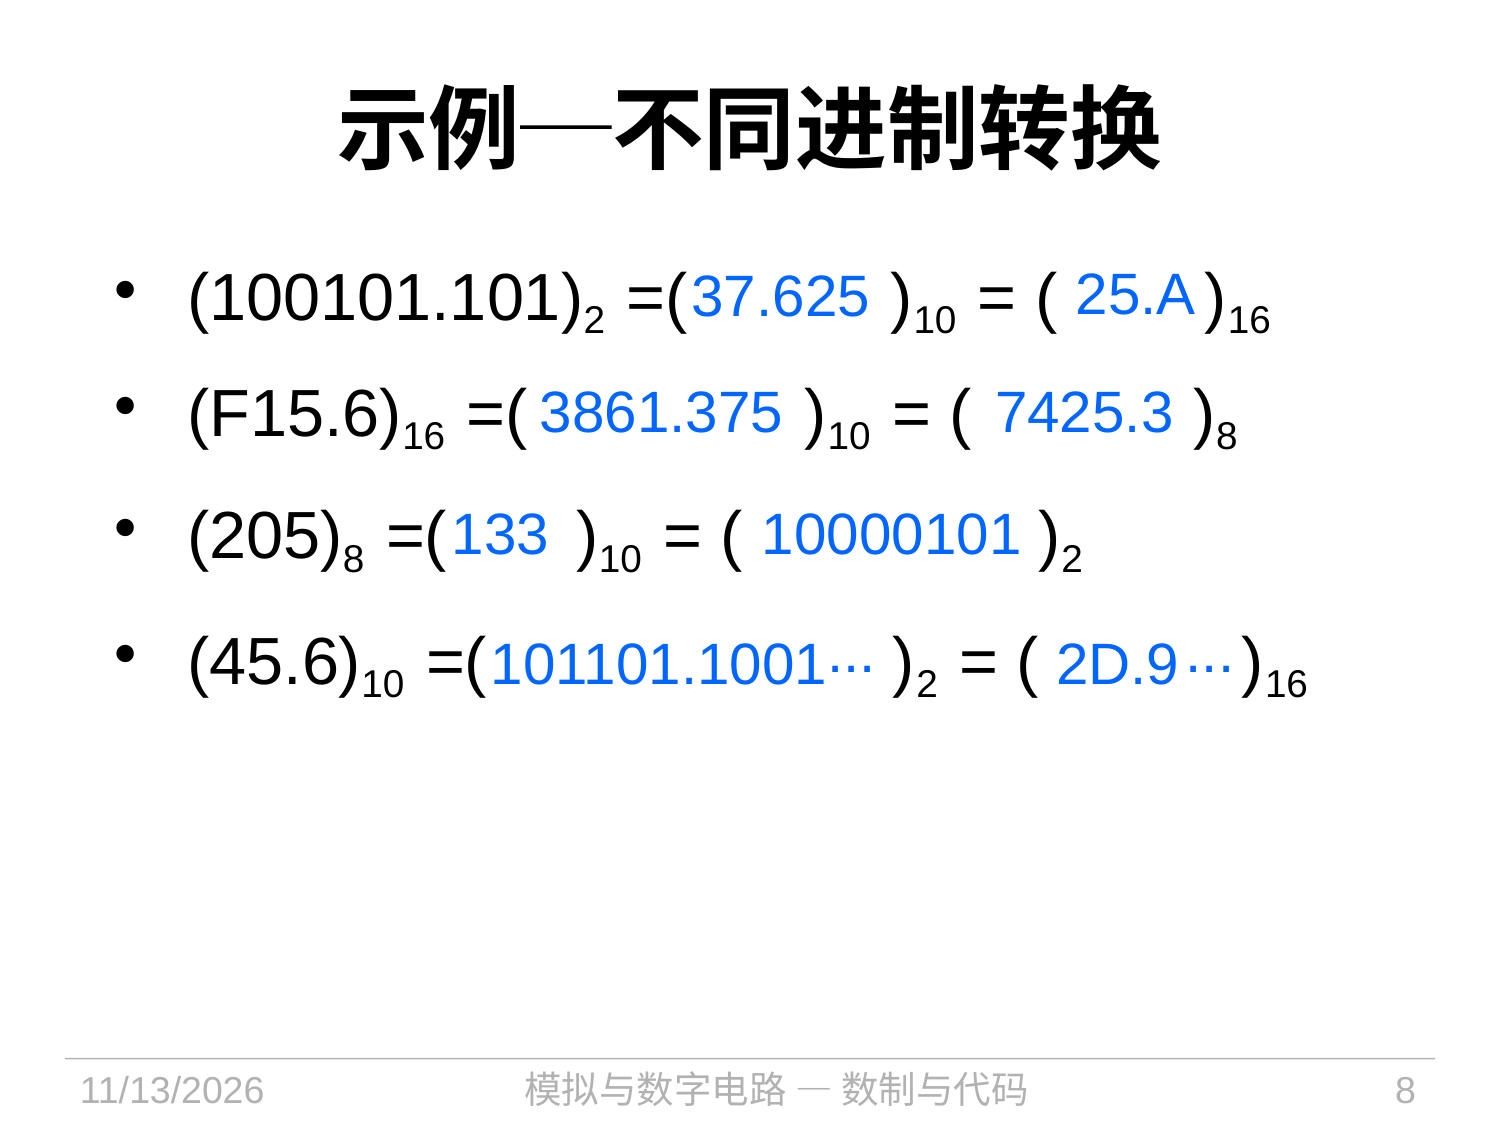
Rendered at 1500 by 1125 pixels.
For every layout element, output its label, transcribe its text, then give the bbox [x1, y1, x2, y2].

text_box (100101.101)2 =( )10 = ( )16 [100, 228, 1424, 349]
text_box 3861.375 [525, 367, 799, 452]
text_box (205)8 =( )10 = ( )2 [100, 467, 1424, 587]
footer 模拟与数字电路 — 数制与代码 [373, 1058, 1179, 1125]
text_box 37.625 [676, 250, 886, 336]
title 示例─不同进制转换 [75, 32, 1425, 220]
text_box 25.A [1060, 248, 1211, 334]
text_box 133 [436, 488, 564, 574]
text_box (F15.6)16 =( )10 = ( )8 [100, 349, 1424, 465]
text_box (45.6)10 =( )2 = ( )16 [100, 592, 1424, 713]
slide_number 8 [1230, 1058, 1431, 1125]
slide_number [64, 1058, 348, 1125]
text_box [1040, 606, 1250, 705]
text_box 7425.3 [980, 367, 1189, 452]
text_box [473, 606, 892, 704]
text_box 10000101 [747, 488, 1037, 574]
